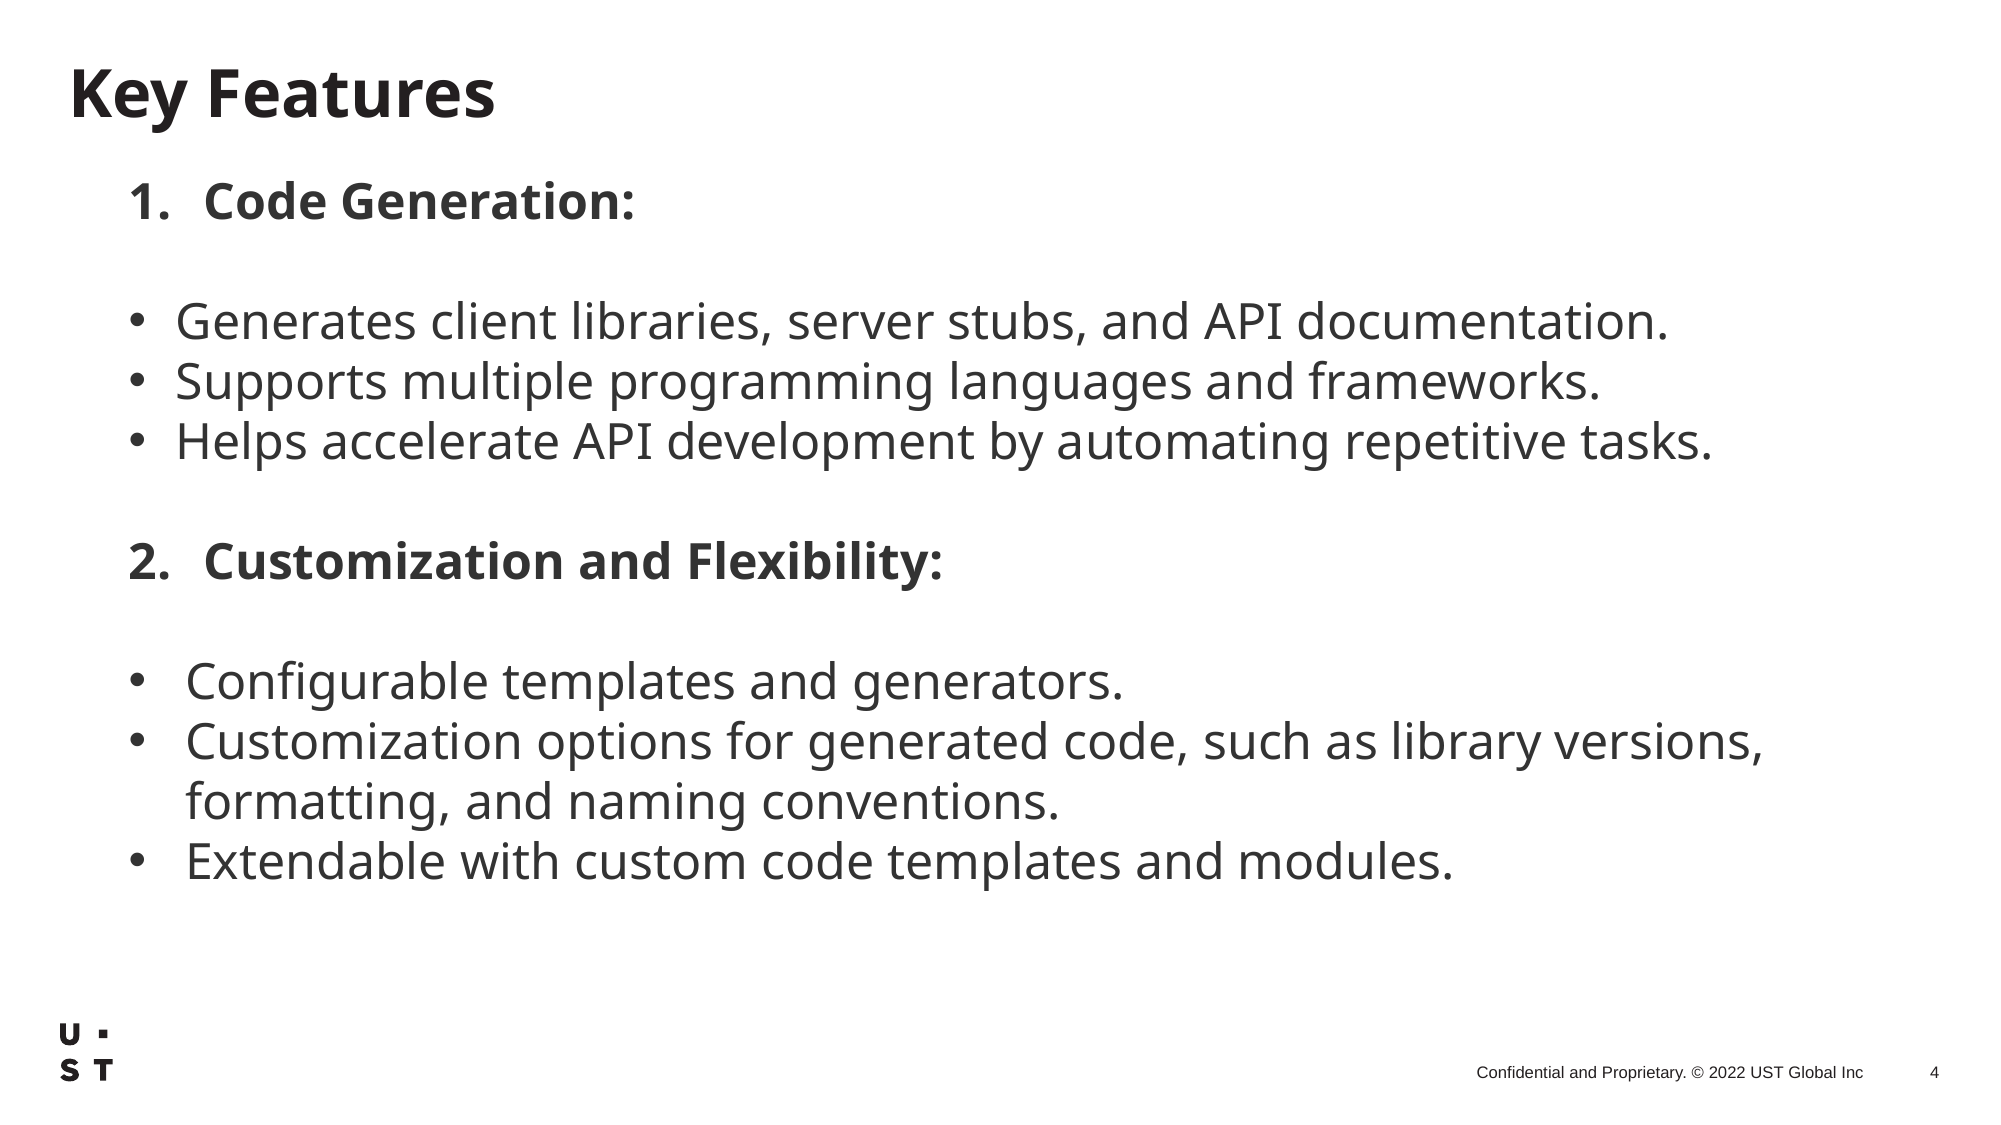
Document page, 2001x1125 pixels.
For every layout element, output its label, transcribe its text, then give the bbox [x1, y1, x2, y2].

text_box Code Generation: Generates client libraries, server stubs, and API documentation. Supports multiple programming languages and frameworks. Helps accelerate API development by automating repetitive tasks. Customization and Flexibility: Configurable templates and generators. Customization options for generated code, such as library versions, formatting, and naming conventions. Extendable with custom code templates and modules. [113, 162, 1806, 897]
title Key Features [68, 60, 1251, 210]
